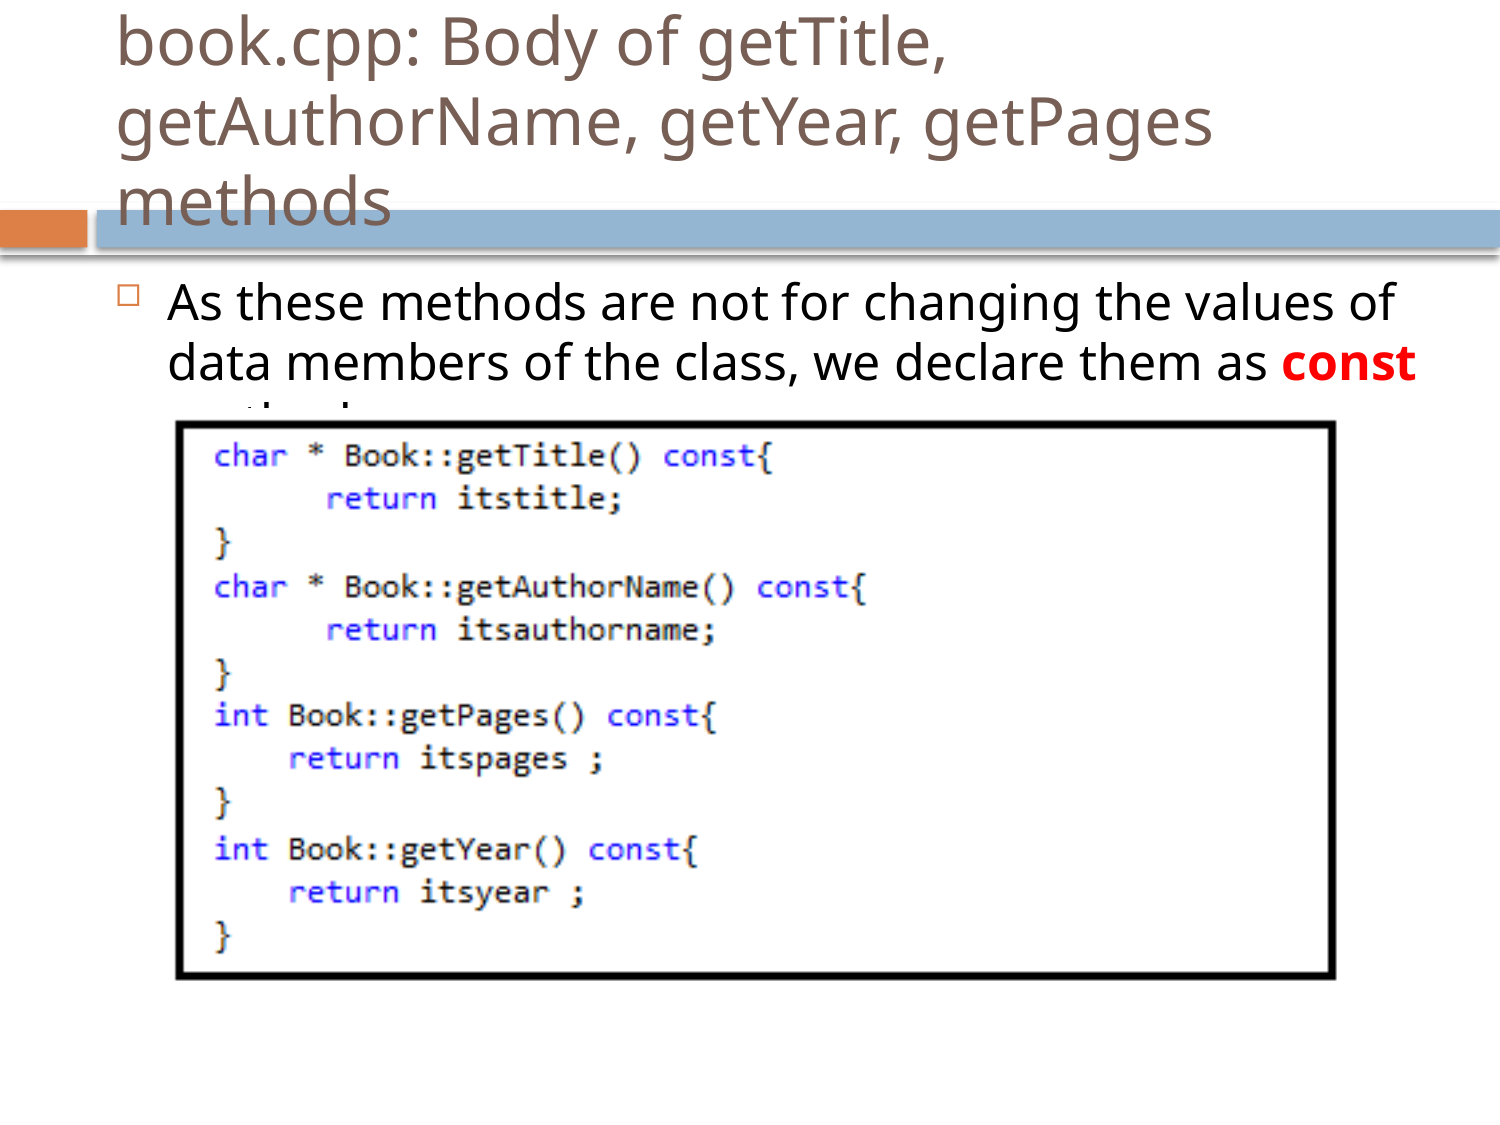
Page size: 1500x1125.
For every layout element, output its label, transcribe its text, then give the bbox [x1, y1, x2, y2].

list As these methods are not for changing the values of data members of the class, we declare them as const methods. [100, 262, 1438, 409]
title book.cpp: Body of getTitle, getAuthorName, getYear, getPages methods [100, 37, 1438, 200]
picture [170, 408, 1353, 990]
